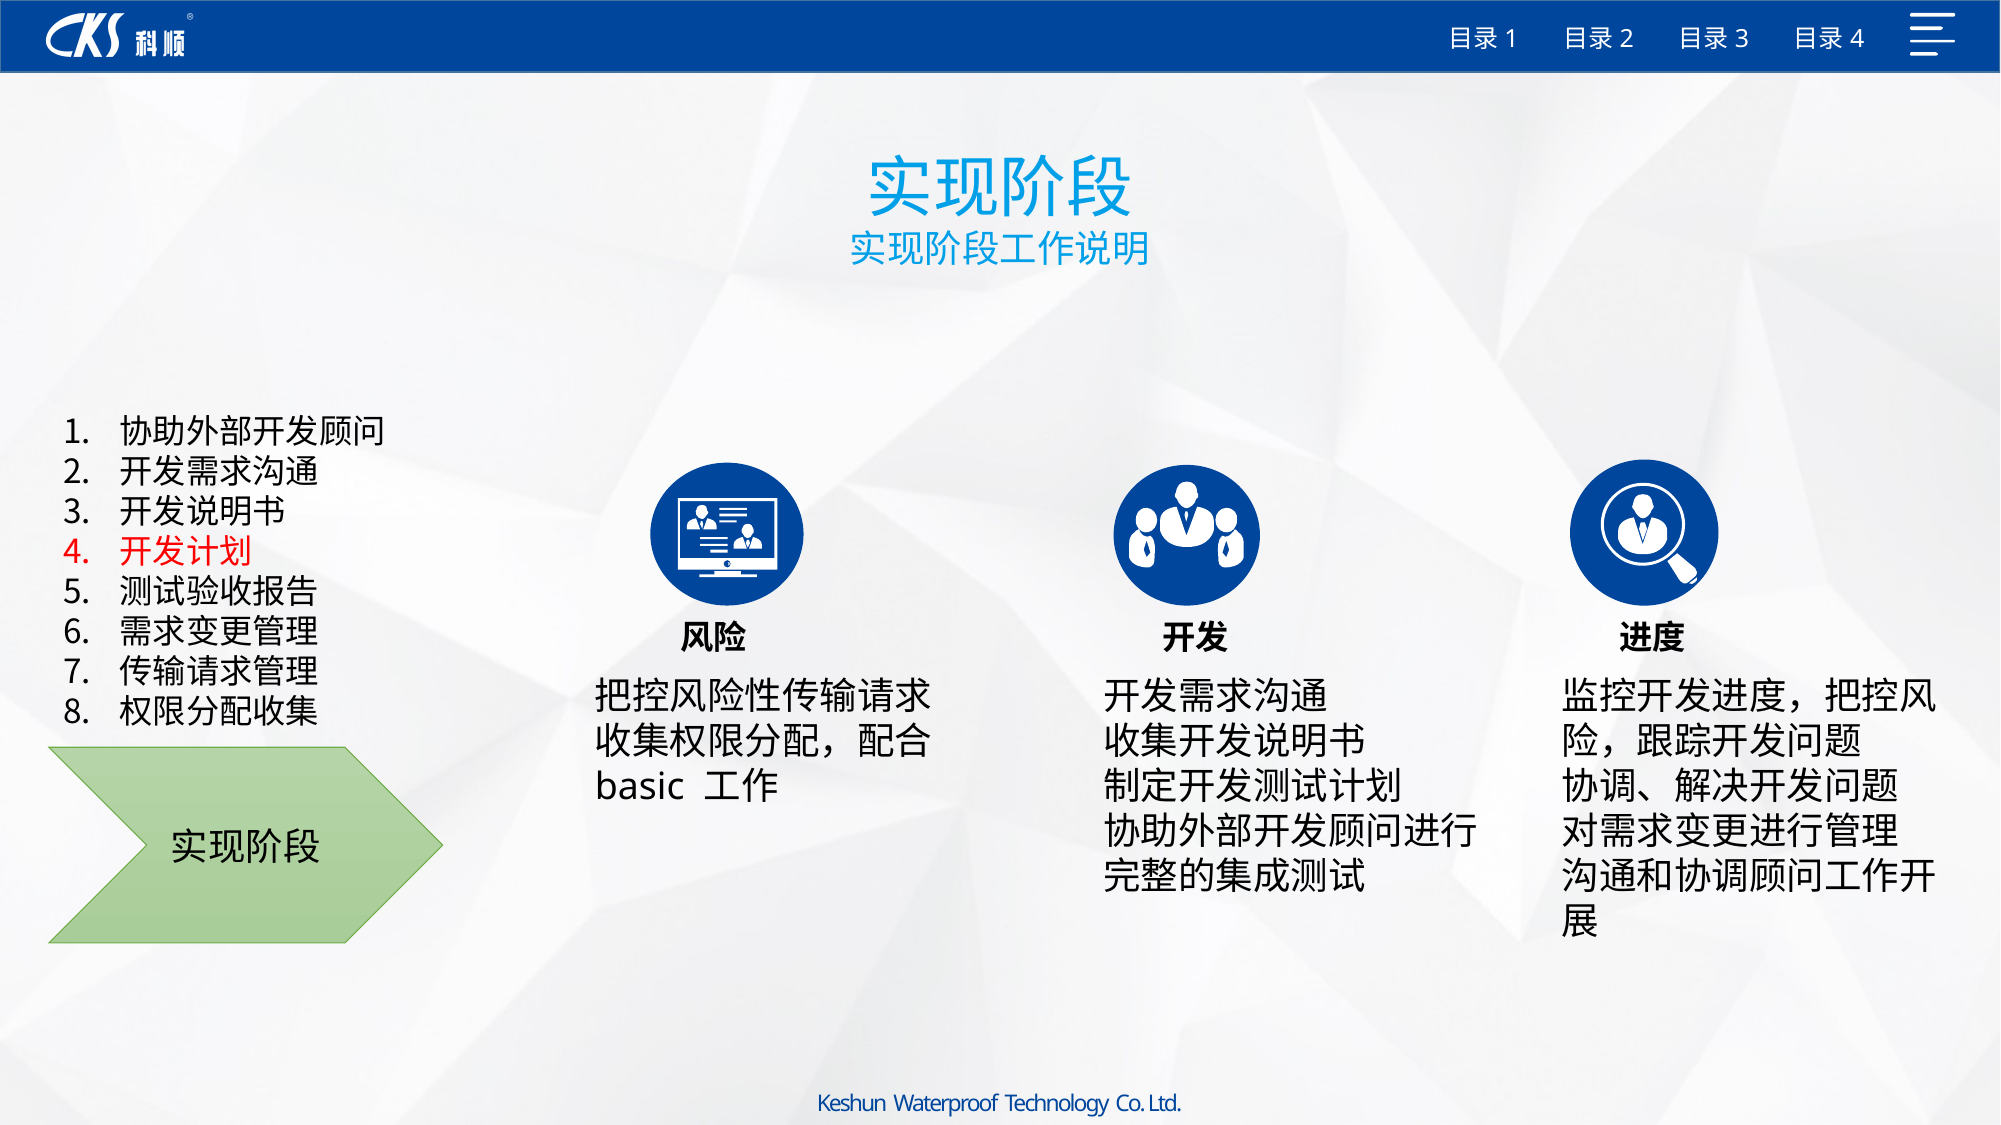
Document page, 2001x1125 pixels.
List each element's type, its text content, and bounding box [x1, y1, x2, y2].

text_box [1113, 464, 1260, 606]
text_box 实现阶段 实现阶段工作说明 [0, 137, 2000, 277]
picture [0, 73, 2001, 1125]
text_box 进度 [1604, 608, 1701, 664]
text_box 风险 [665, 608, 762, 664]
text_box 开发 [1147, 608, 1244, 664]
text_box 开发需求沟通 收集开发说明书 制定开发测试计划 协助外部开发顾问进行 完整的集成测试 [1088, 664, 1529, 904]
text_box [1570, 459, 1719, 606]
text_box 把控风险性传输请求 收集权限分配，配合basic 工作 [580, 664, 1016, 814]
text_box 监控开发进度，把控风险，跟踪开发问题 协调、解决开发问题 对需求变更进行管理 沟通和协调顾问工作开展 [1547, 664, 1966, 949]
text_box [650, 462, 804, 606]
text_box 实现阶段 [47, 746, 444, 944]
text_box 协助外部开发顾问 开发需求沟通 开发说明书 开发计划 测试验收报告 需求变更管理 传输请求管理 权限分配收集 [48, 363, 443, 738]
picture [44, 12, 194, 58]
